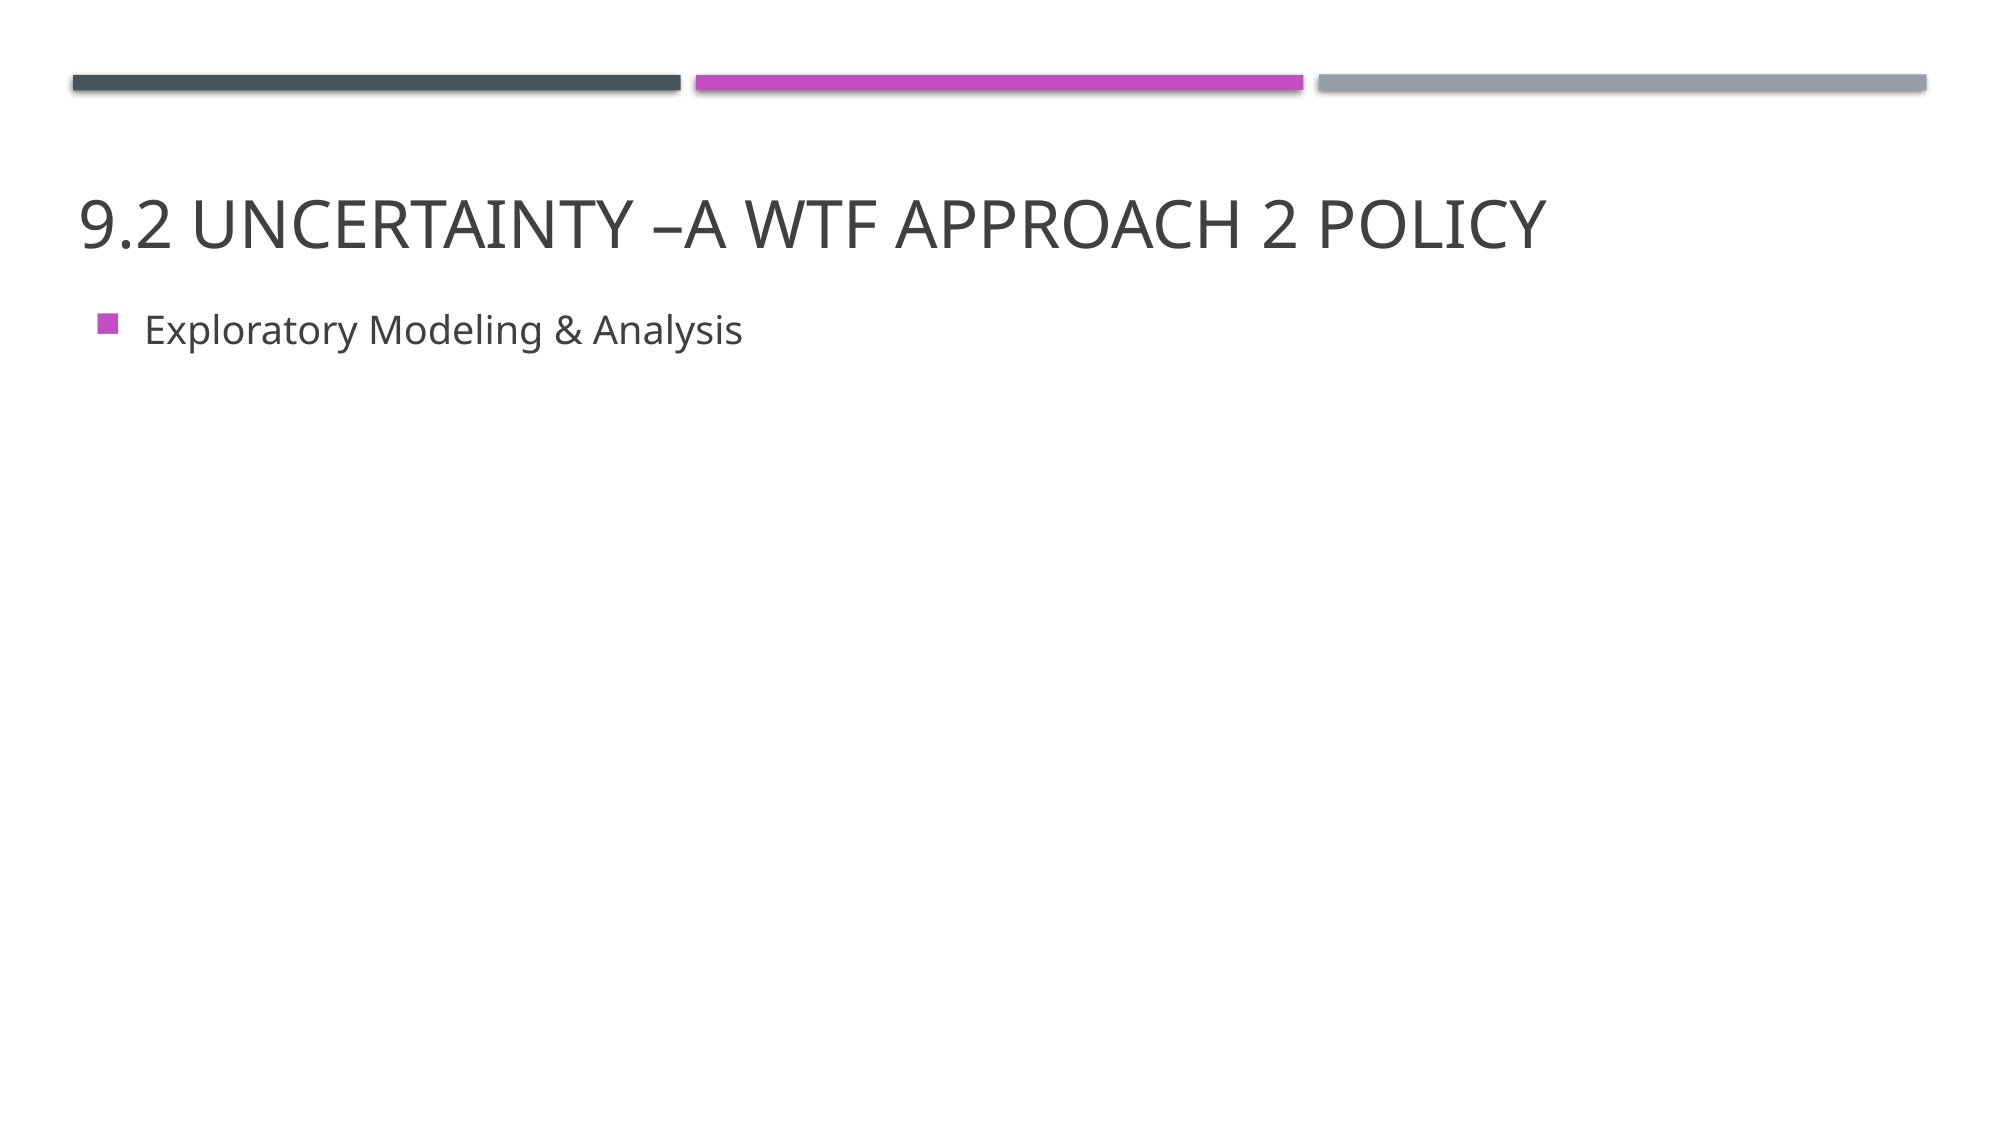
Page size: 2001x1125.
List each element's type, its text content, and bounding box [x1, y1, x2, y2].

list Exploratory Modeling & Analysis [78, 292, 1889, 1125]
title 9.2 Uncertainty –a WTF approach 2 Policy [78, 174, 1591, 262]
